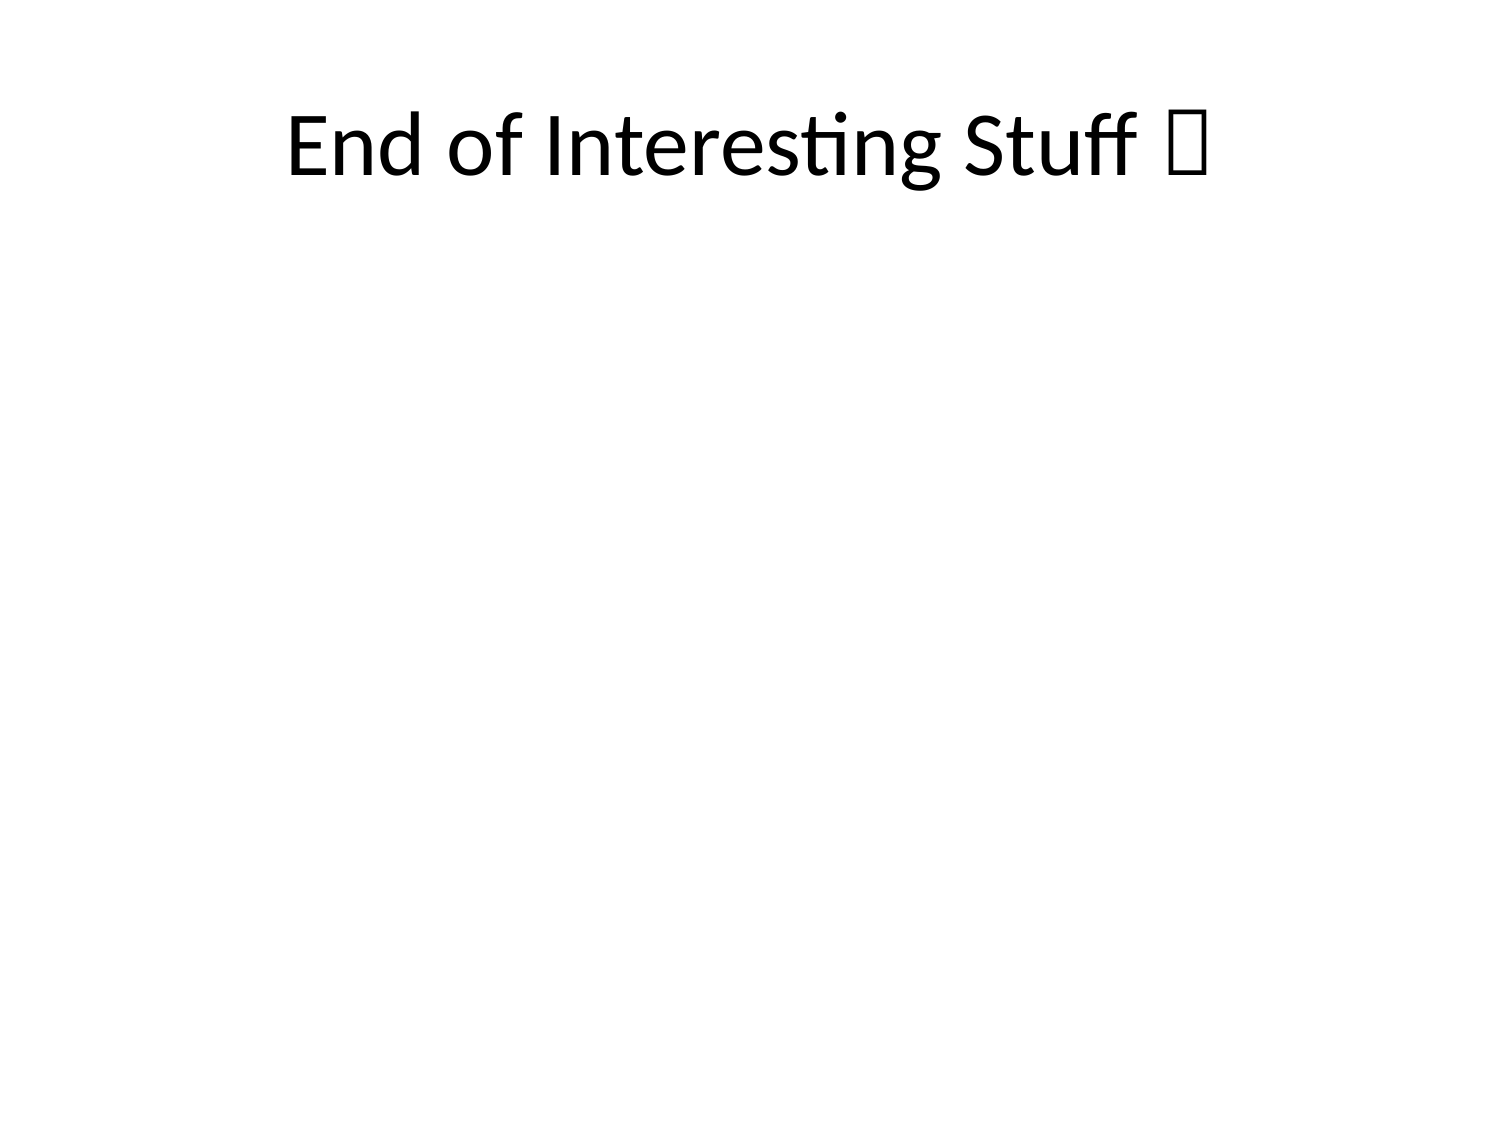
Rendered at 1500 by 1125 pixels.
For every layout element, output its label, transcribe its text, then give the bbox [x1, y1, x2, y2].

title End of Interesting Stuff  [75, 45, 1425, 233]
